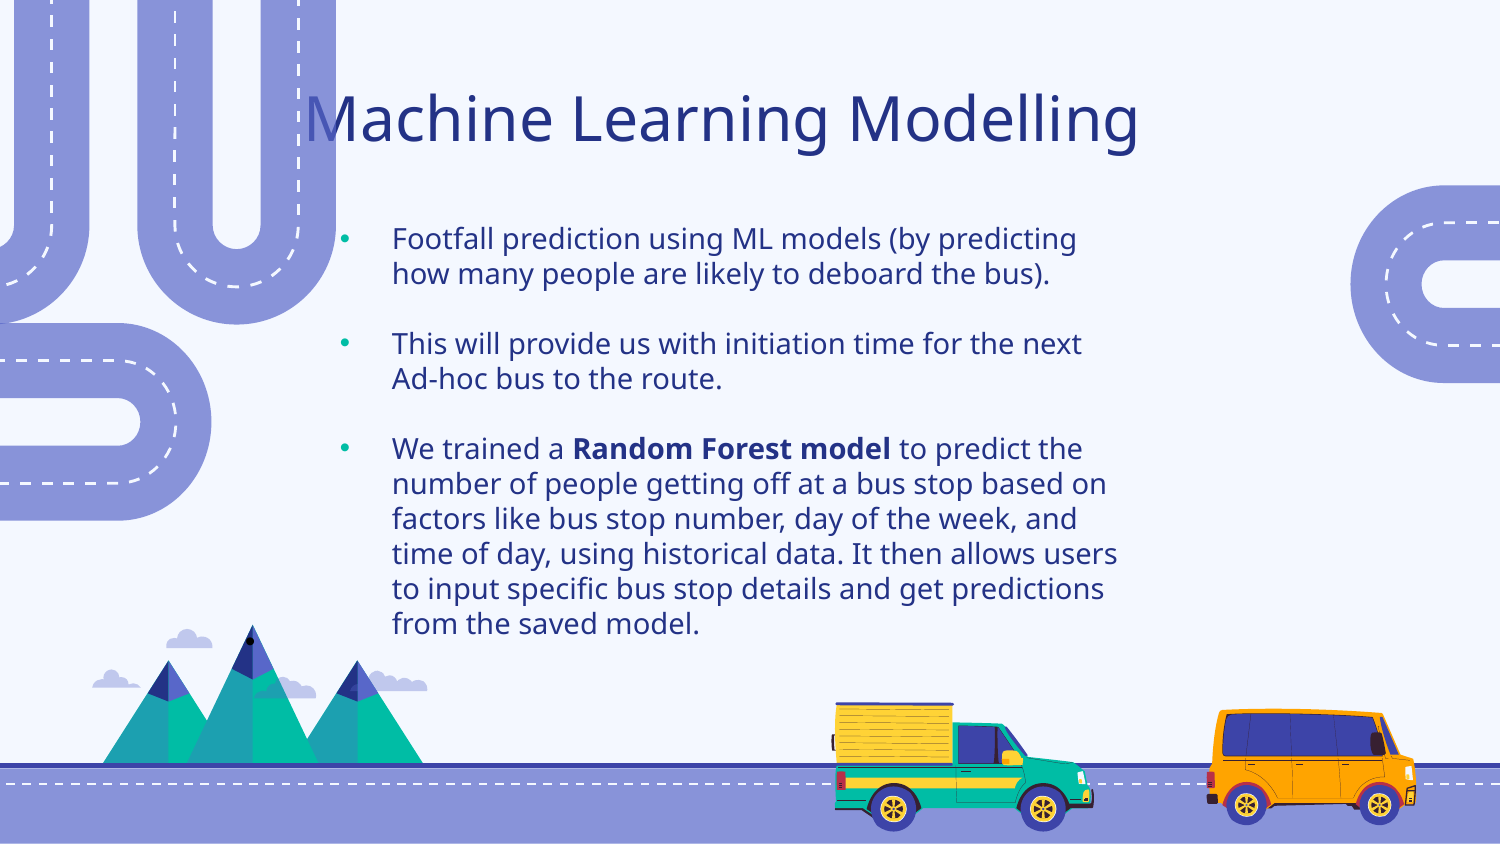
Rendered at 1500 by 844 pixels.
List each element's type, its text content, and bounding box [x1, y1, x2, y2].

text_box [1206, 708, 1419, 826]
subtitle Footfall prediction using ML models (by predicting how many people are likely to deboard the bus). This will provide us with initiation time for the next Ad-hoc bus to the route. We trained a Random Forest model to predict the number of people getting off at a bus stop based on factors like bus stop number, day of the week, and time of day, using historical data. It then allows users to input specific bus stop details and get predictions from the saved model. [301, 205, 1145, 672]
text_box [230, 616, 1365, 806]
title Machine Learning Modelling [336, 64, 1356, 150]
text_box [91, 624, 428, 764]
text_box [0, 0, 332, 330]
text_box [830, 702, 1096, 832]
